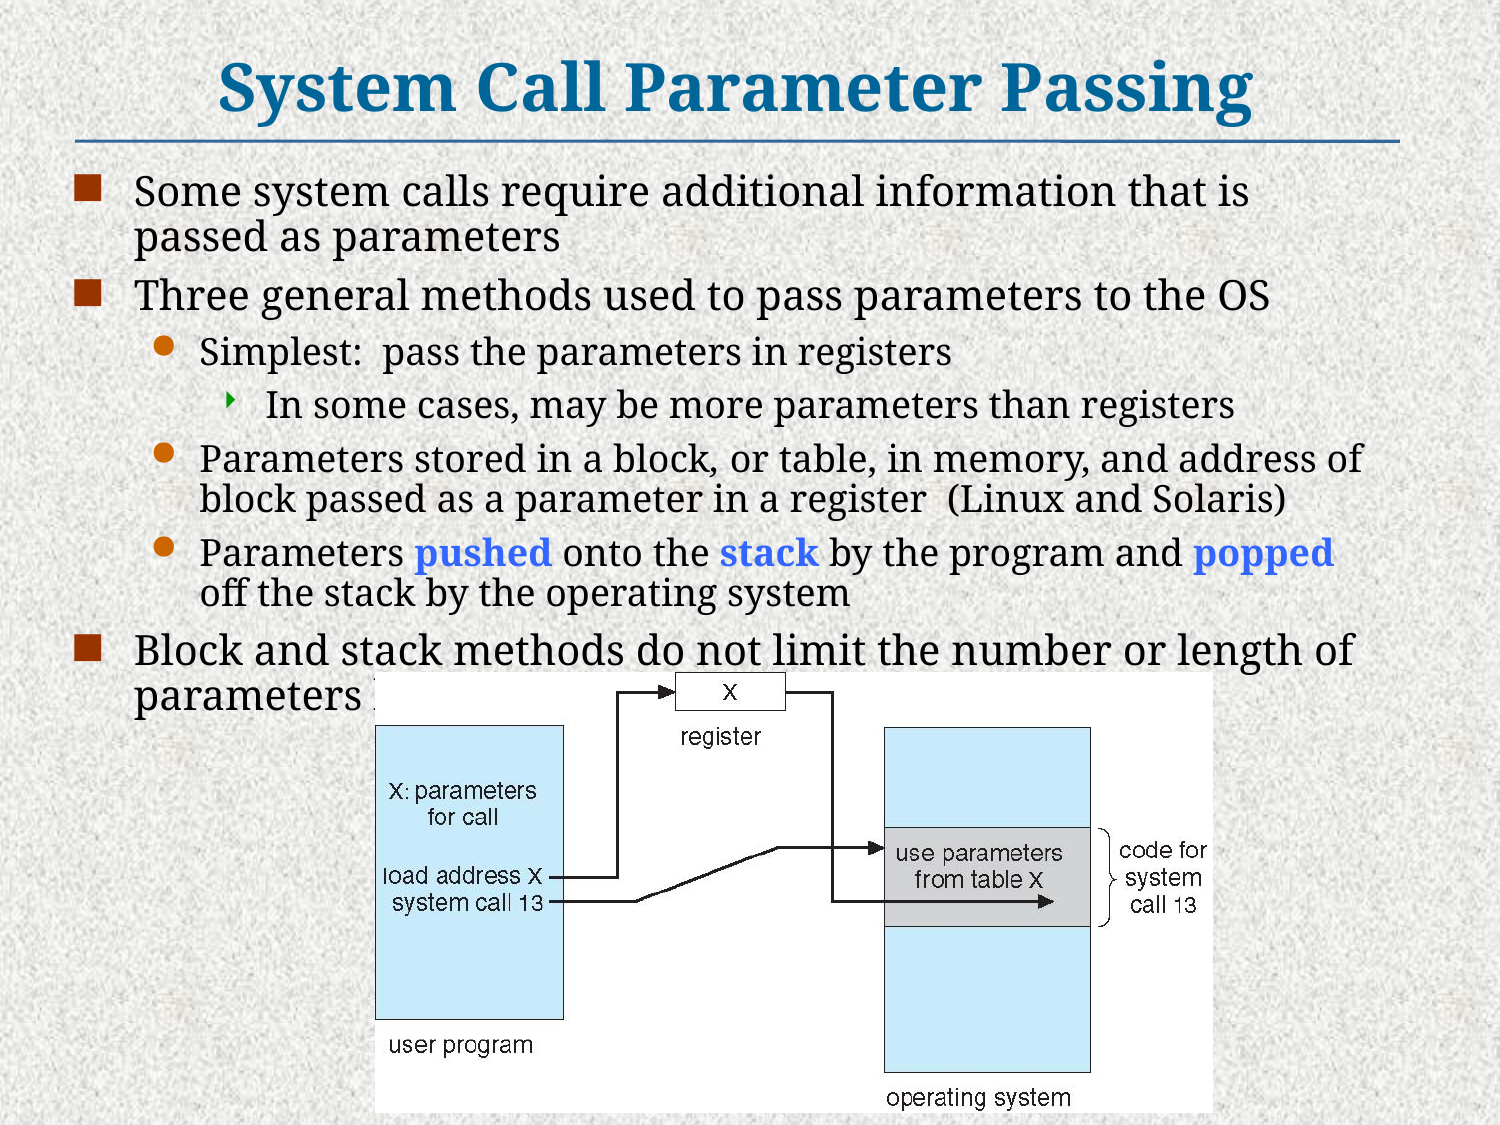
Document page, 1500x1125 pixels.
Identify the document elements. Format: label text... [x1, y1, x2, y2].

title System Call Parameter Passing [73, 37, 1400, 132]
picture [0, 0, 1500, 1125]
list Some system calls require additional information that is passed as parameters Three general methods used to pass parameters to the OS Simplest: pass the parameters in registers In some cases, may be more parameters than registers Parameters stored in a block, or table, in memory, and address of block passed as a parameter in a register (Linux and Solaris) Parameters pushed onto the stack by the program and popped off the stack by the operating system Block and stack methods do not limit the number or length of parameters being passed [62, 162, 1400, 998]
